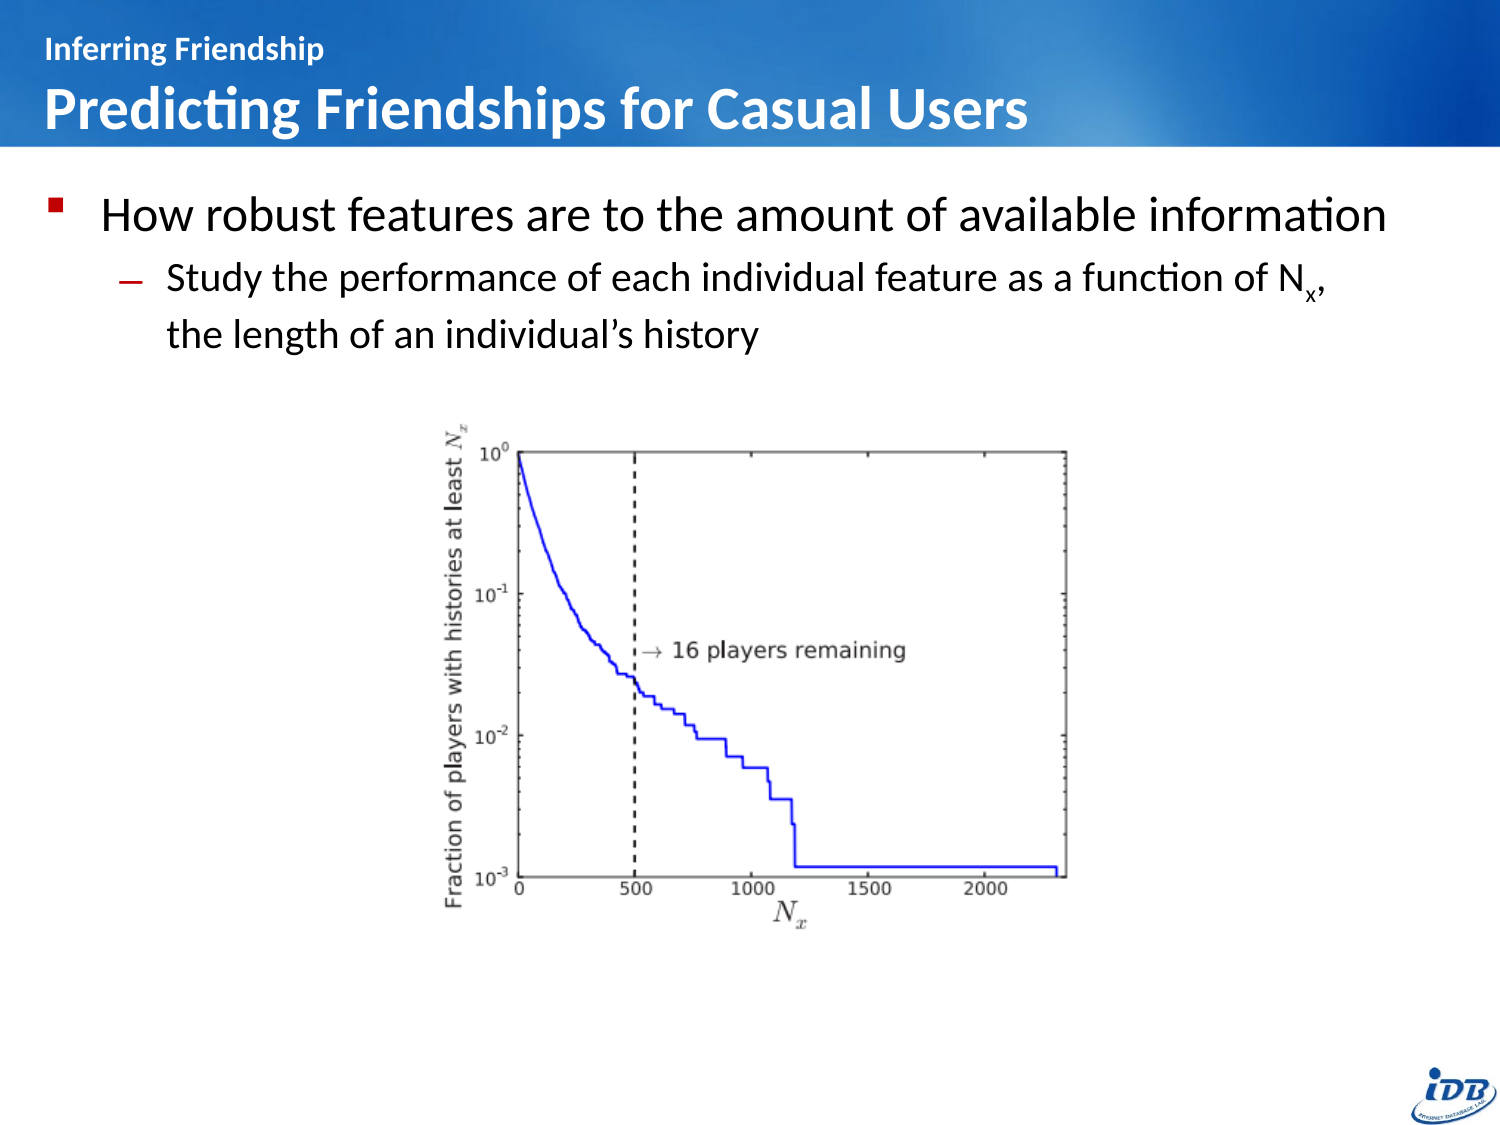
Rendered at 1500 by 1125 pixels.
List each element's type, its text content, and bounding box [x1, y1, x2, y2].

title Inferring Friendship Predicting Friendships for Casual Users [29, 19, 1471, 149]
picture [0, 0, 1500, 1125]
list How robust features are to the amount of available information Study the performance of each individual feature as a function of Nx, the length of an individual’s history [29, 174, 1471, 1071]
